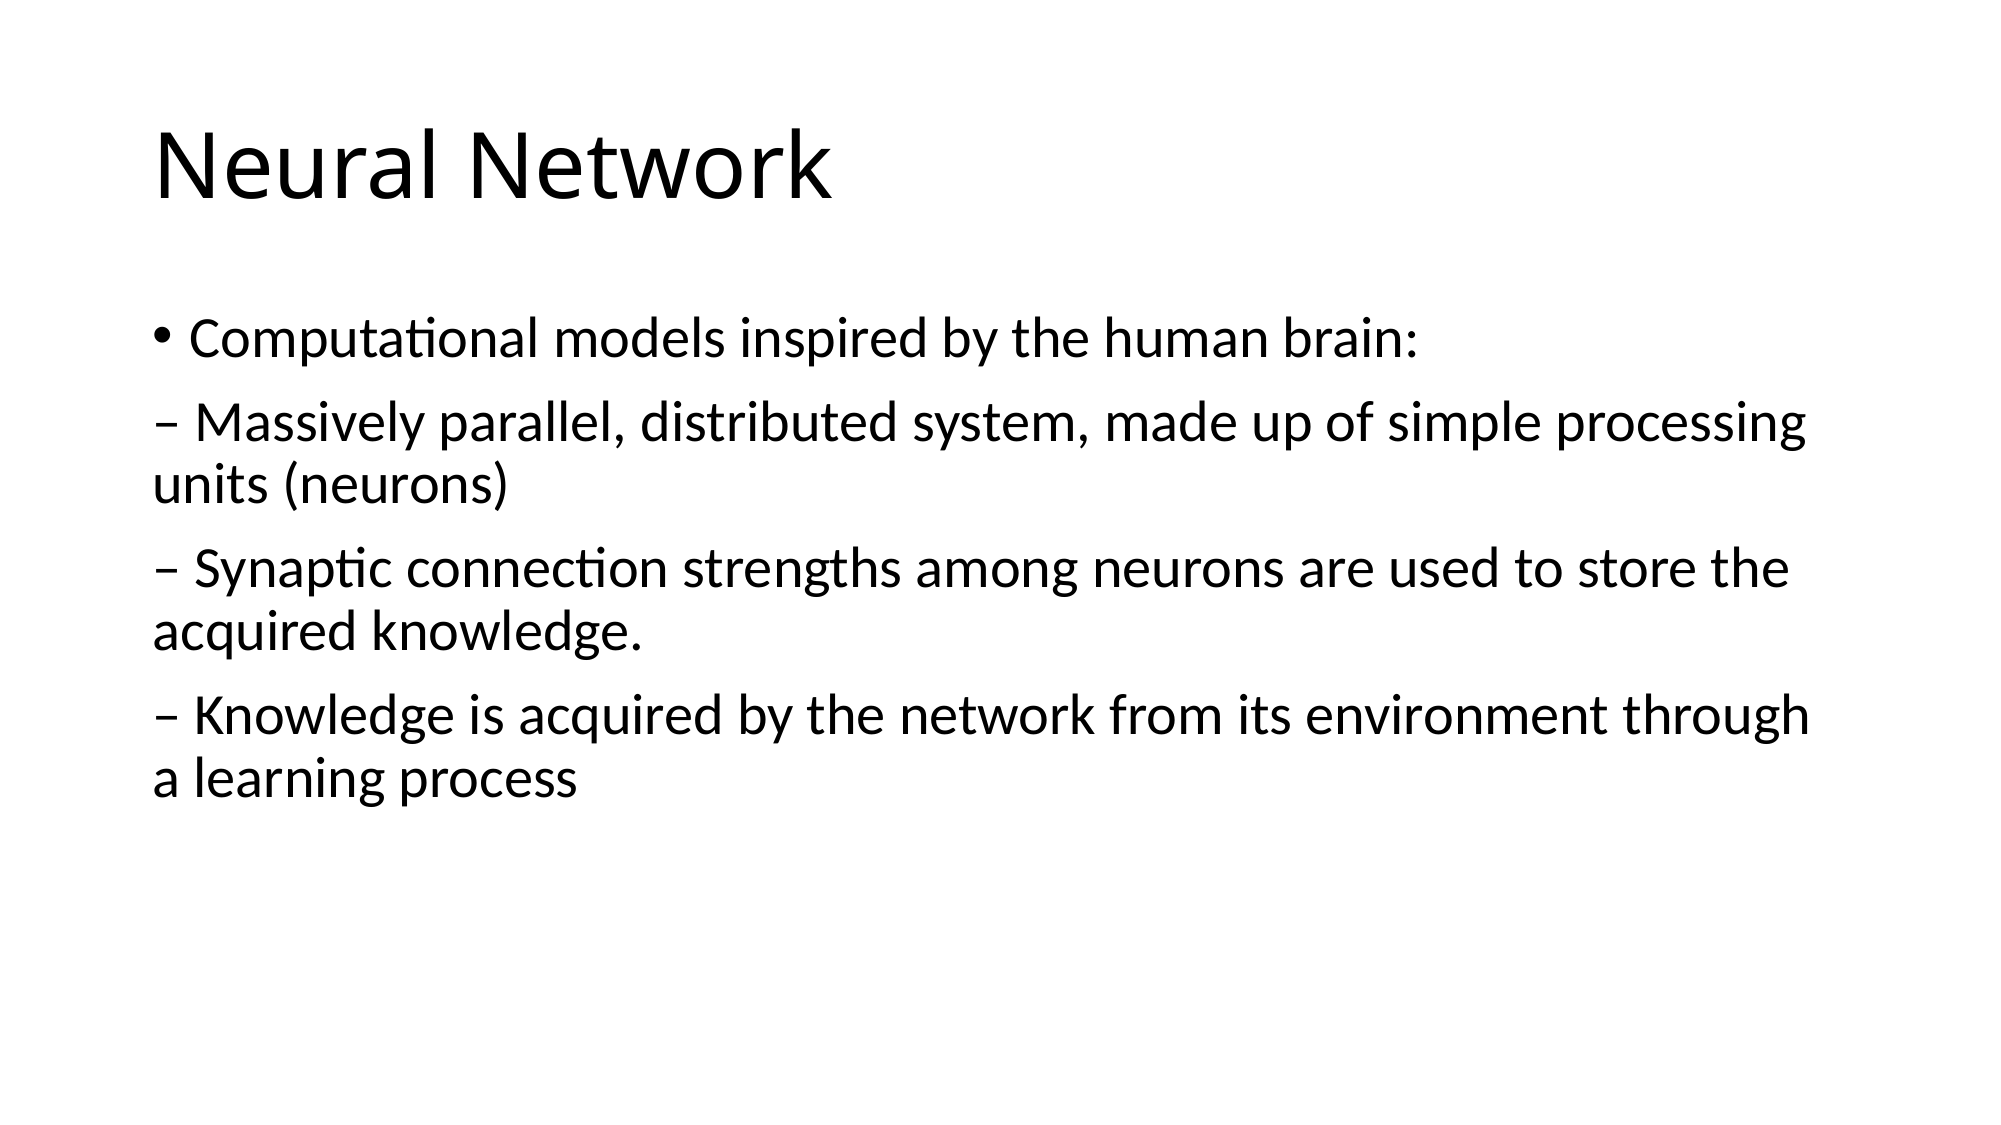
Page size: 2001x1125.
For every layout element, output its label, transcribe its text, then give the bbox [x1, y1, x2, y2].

list Computational models inspired by the human brain: – Massively parallel, distributed system, made up of simple processing units (neurons) – Synaptic connection strengths among neurons are used to store the acquired knowledge. – Knowledge is acquired by the network from its environment through a learning process [137, 299, 1863, 1014]
title Neural Network [137, 59, 1863, 278]
